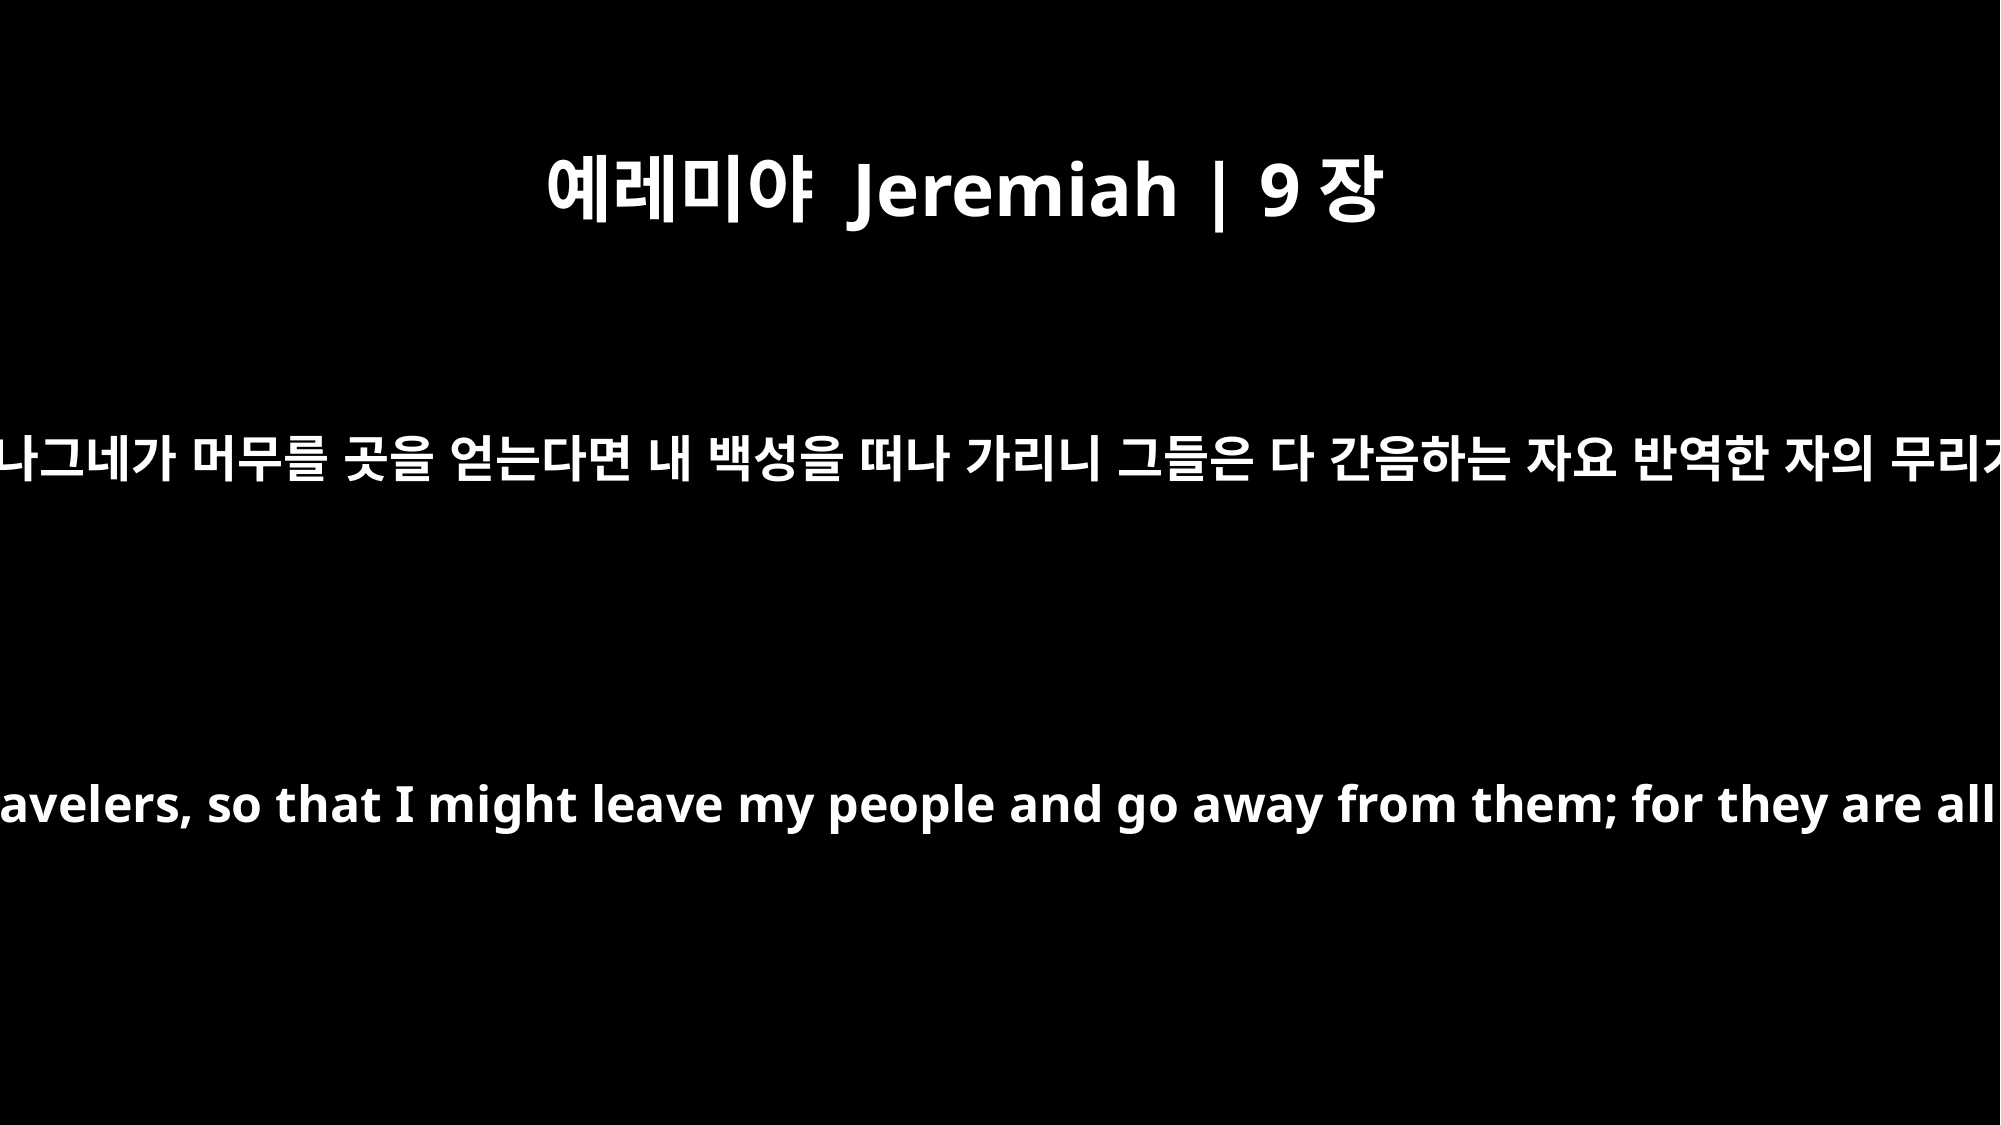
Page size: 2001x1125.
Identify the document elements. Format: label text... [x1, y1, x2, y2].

text_box 예레미야 Jeremiah | 9장 [530, 136, 1401, 239]
text_box 2 내가 광야에서 나그네가 머무를 곳을 얻는다면 내 백성을 떠나 가리니 그들은 다 간음하는 자요 반역한 자의 무리가 됨이로다 [0, 359, 2000, 495]
text_box Oh, that I had in the desert a lodging place for travelers, so that I might leave my people and go away from them; for they are all adulterers, a crowd of unfaithful people. [0, 764, 2000, 840]
